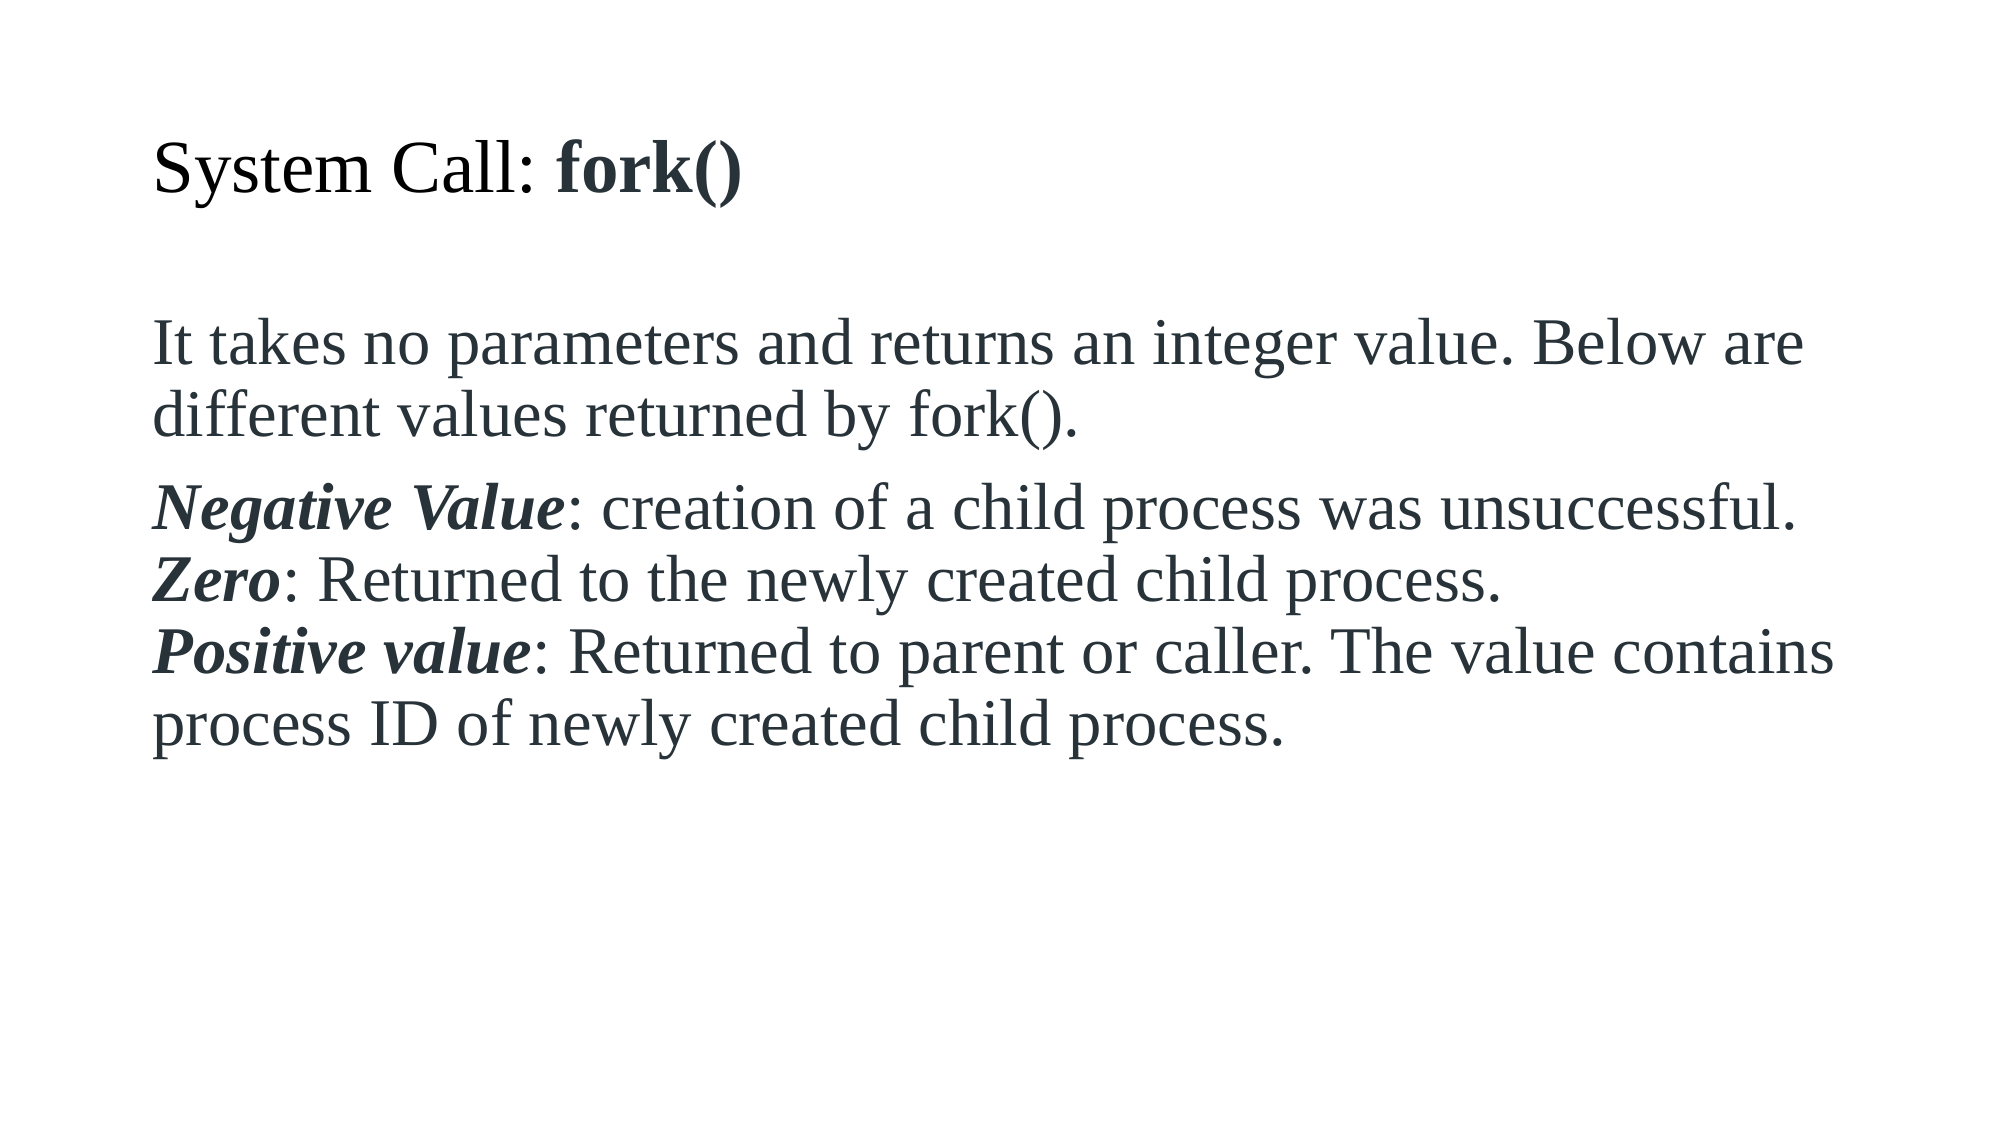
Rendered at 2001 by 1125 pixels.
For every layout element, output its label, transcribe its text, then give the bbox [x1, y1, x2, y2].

title System Call: fork() [137, 59, 1863, 278]
list It takes no parameters and returns an integer value. Below are different values returned by fork(). Negative Value: creation of a child process was unsuccessful. Zero: Returned to the newly created child process. Positive value: Returned to parent or caller. The value contains process ID of newly created child process. [137, 299, 1863, 1014]
